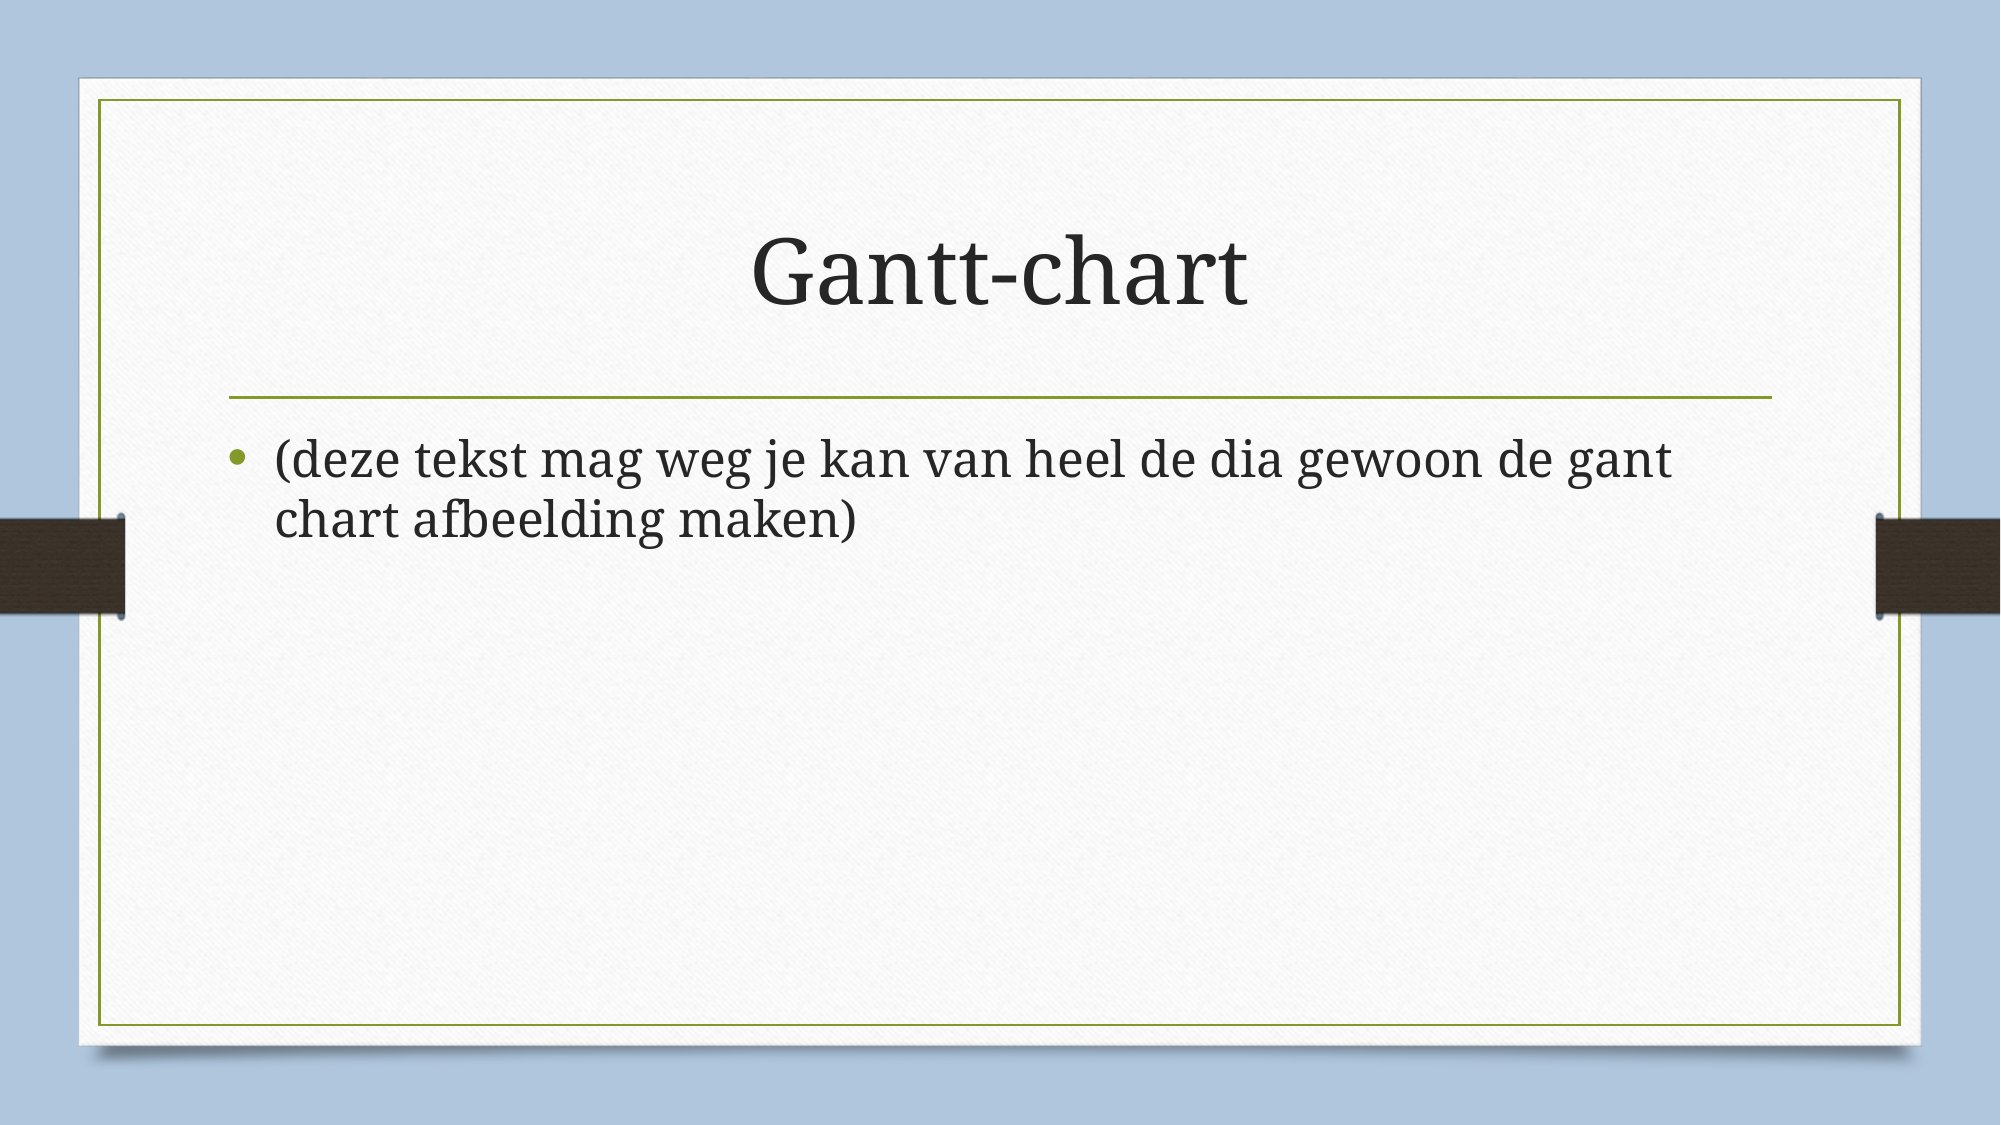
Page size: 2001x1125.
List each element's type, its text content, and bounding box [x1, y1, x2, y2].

list (deze tekst mag weg je kan van heel de dia gewoon de gant chart afbeelding maken) [212, 419, 1788, 964]
title Gantt-chart [212, 161, 1788, 375]
picture [0, 0, 2001, 1125]
